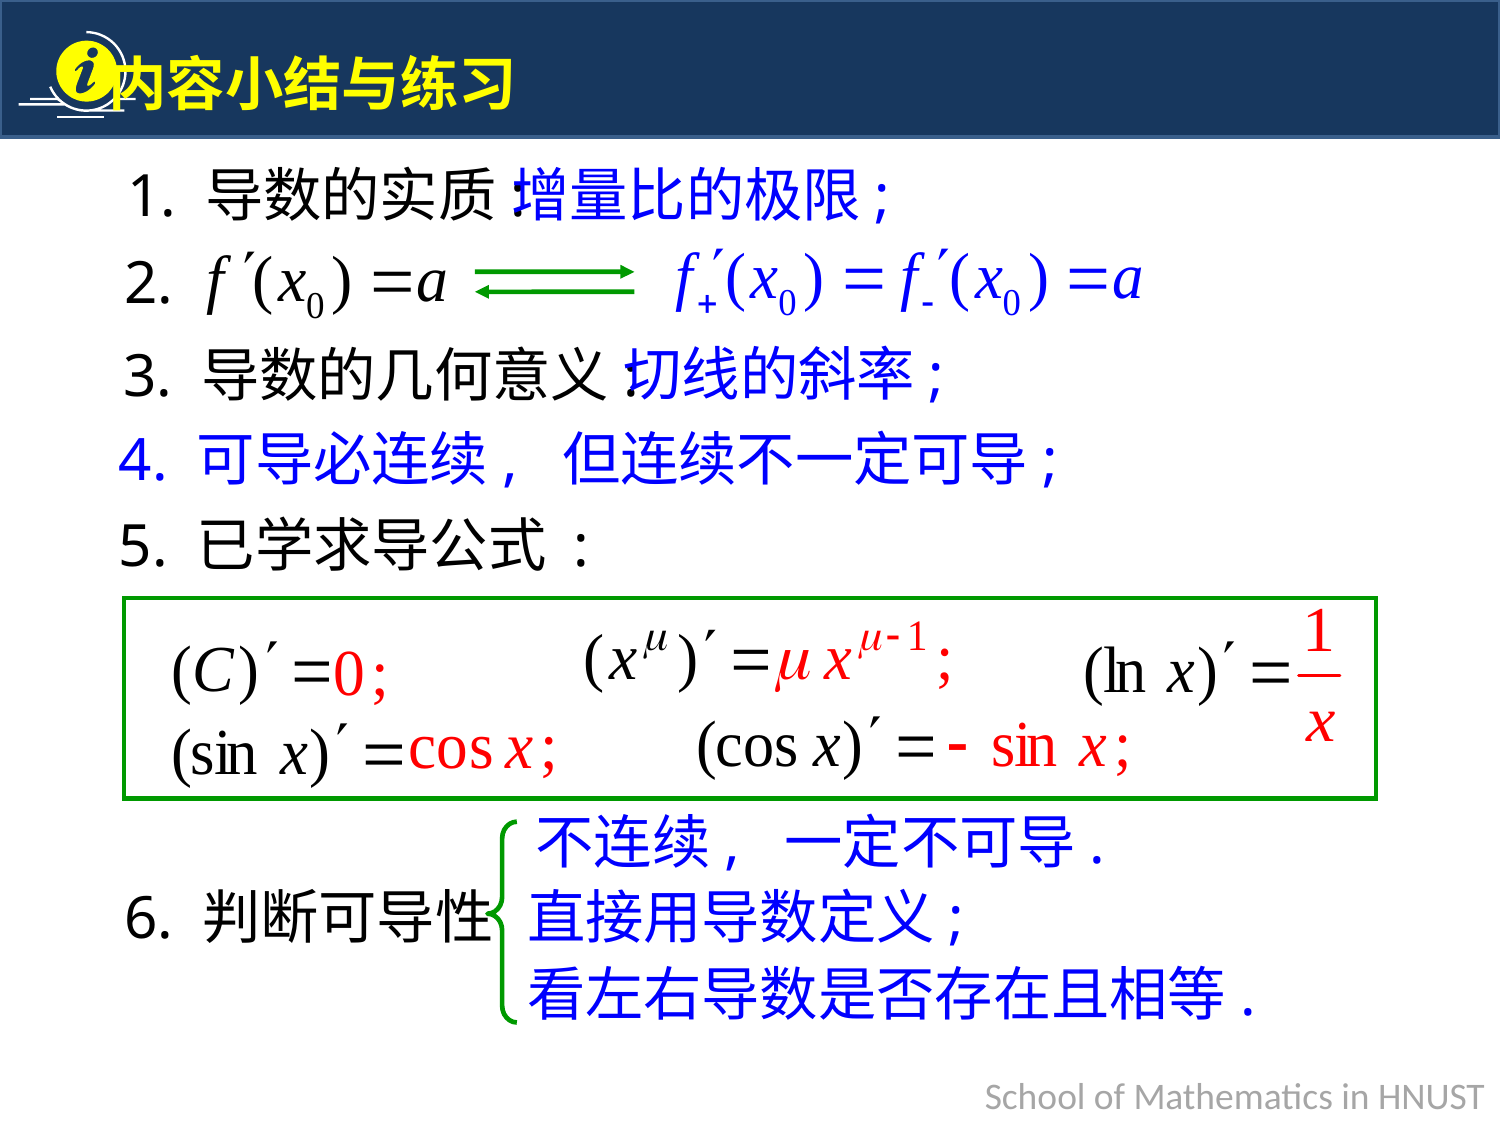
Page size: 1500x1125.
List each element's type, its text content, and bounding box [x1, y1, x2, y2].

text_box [1287, 589, 1351, 752]
text_box 5. 已学求导公式 : [104, 501, 651, 586]
text_box 2. [109, 237, 181, 323]
text_box 增量比的极限; [496, 150, 905, 236]
text_box 看左右导数是否存在且相等. [512, 949, 1282, 1035]
text_box [487, 821, 517, 1022]
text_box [1074, 631, 1282, 716]
text_box 4. 可导必连续, 但连续不一定可导; [104, 414, 1063, 500]
text_box 6. 判断可导性 [109, 872, 502, 958]
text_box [574, 603, 761, 703]
text_box 直接用导数定义; [512, 872, 995, 949]
text_box [474, 285, 635, 299]
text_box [937, 706, 1136, 791]
text_box [474, 265, 635, 279]
text_box [123, 597, 1282, 799]
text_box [762, 603, 961, 703]
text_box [162, 631, 330, 713]
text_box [184, 236, 456, 331]
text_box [653, 233, 1154, 328]
text_box [1131, 597, 1376, 799]
text_box 不连续, 一定不可导. [521, 799, 1100, 883]
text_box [399, 724, 562, 793]
text_box 1. 导数的实质: [112, 151, 496, 236]
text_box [324, 634, 398, 719]
text_box 3. 导数的几何意义: [108, 330, 608, 414]
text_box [162, 713, 395, 798]
text_box 切线的斜率; [608, 329, 959, 415]
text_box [687, 706, 932, 791]
